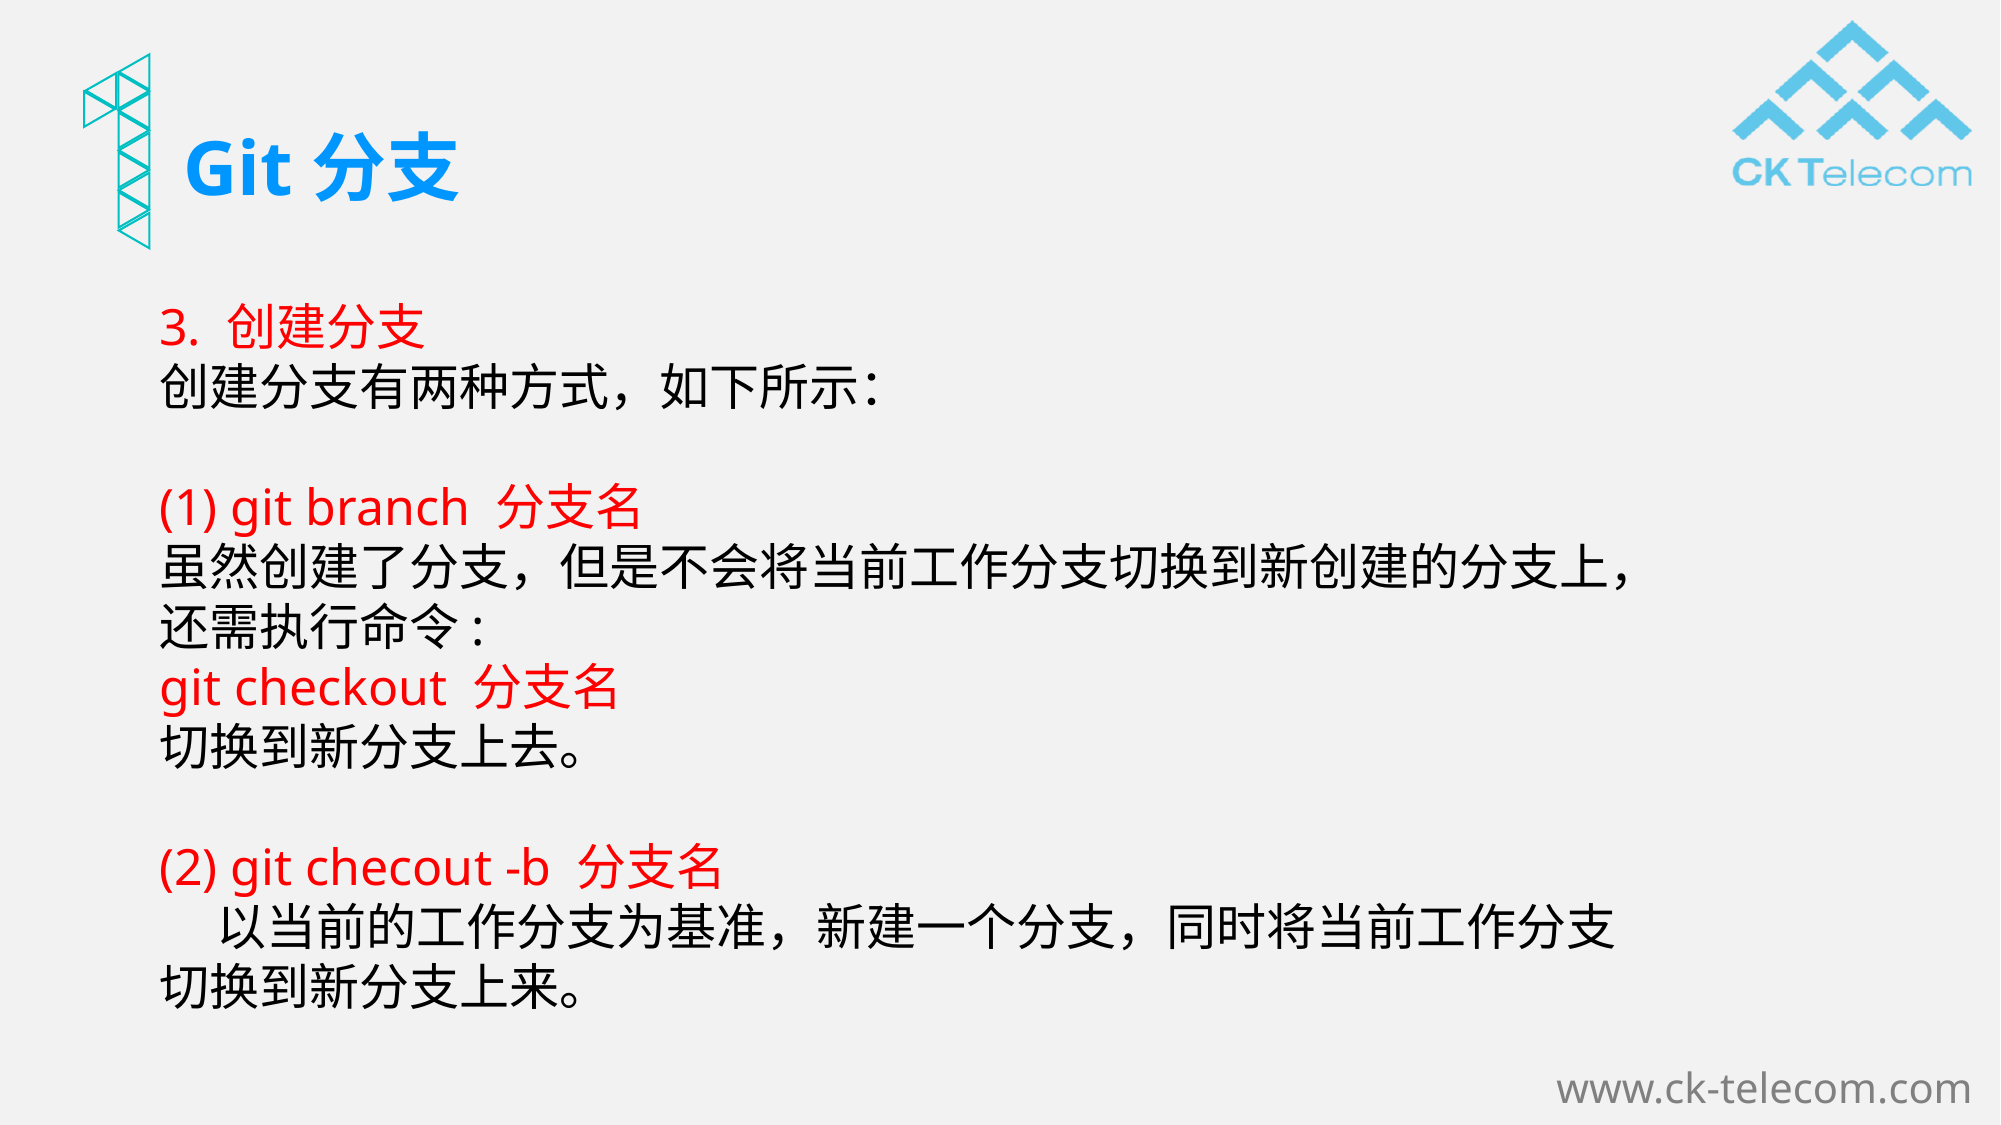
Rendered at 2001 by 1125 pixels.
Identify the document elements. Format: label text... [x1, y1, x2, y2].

text_box 3. 创建分支 创建分支有两种方式，如下所示： (1) git branch 分支名 虽然创建了分支，但是不会将当前工作分支切换到新创建的分支上， 还需执行命令: git checkout 分支名 切换到新分支上去。 (2) git checout -b 分支名 以当前的工作分支为基准，新建一个分支，同时将当前工作分支 切换到新分支上来。 [144, 287, 1675, 1023]
list Git分支 [168, 123, 821, 222]
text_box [74, 52, 160, 242]
text_box www.ck-telecom.com [1541, 1054, 1988, 1120]
picture [1732, 20, 1972, 187]
